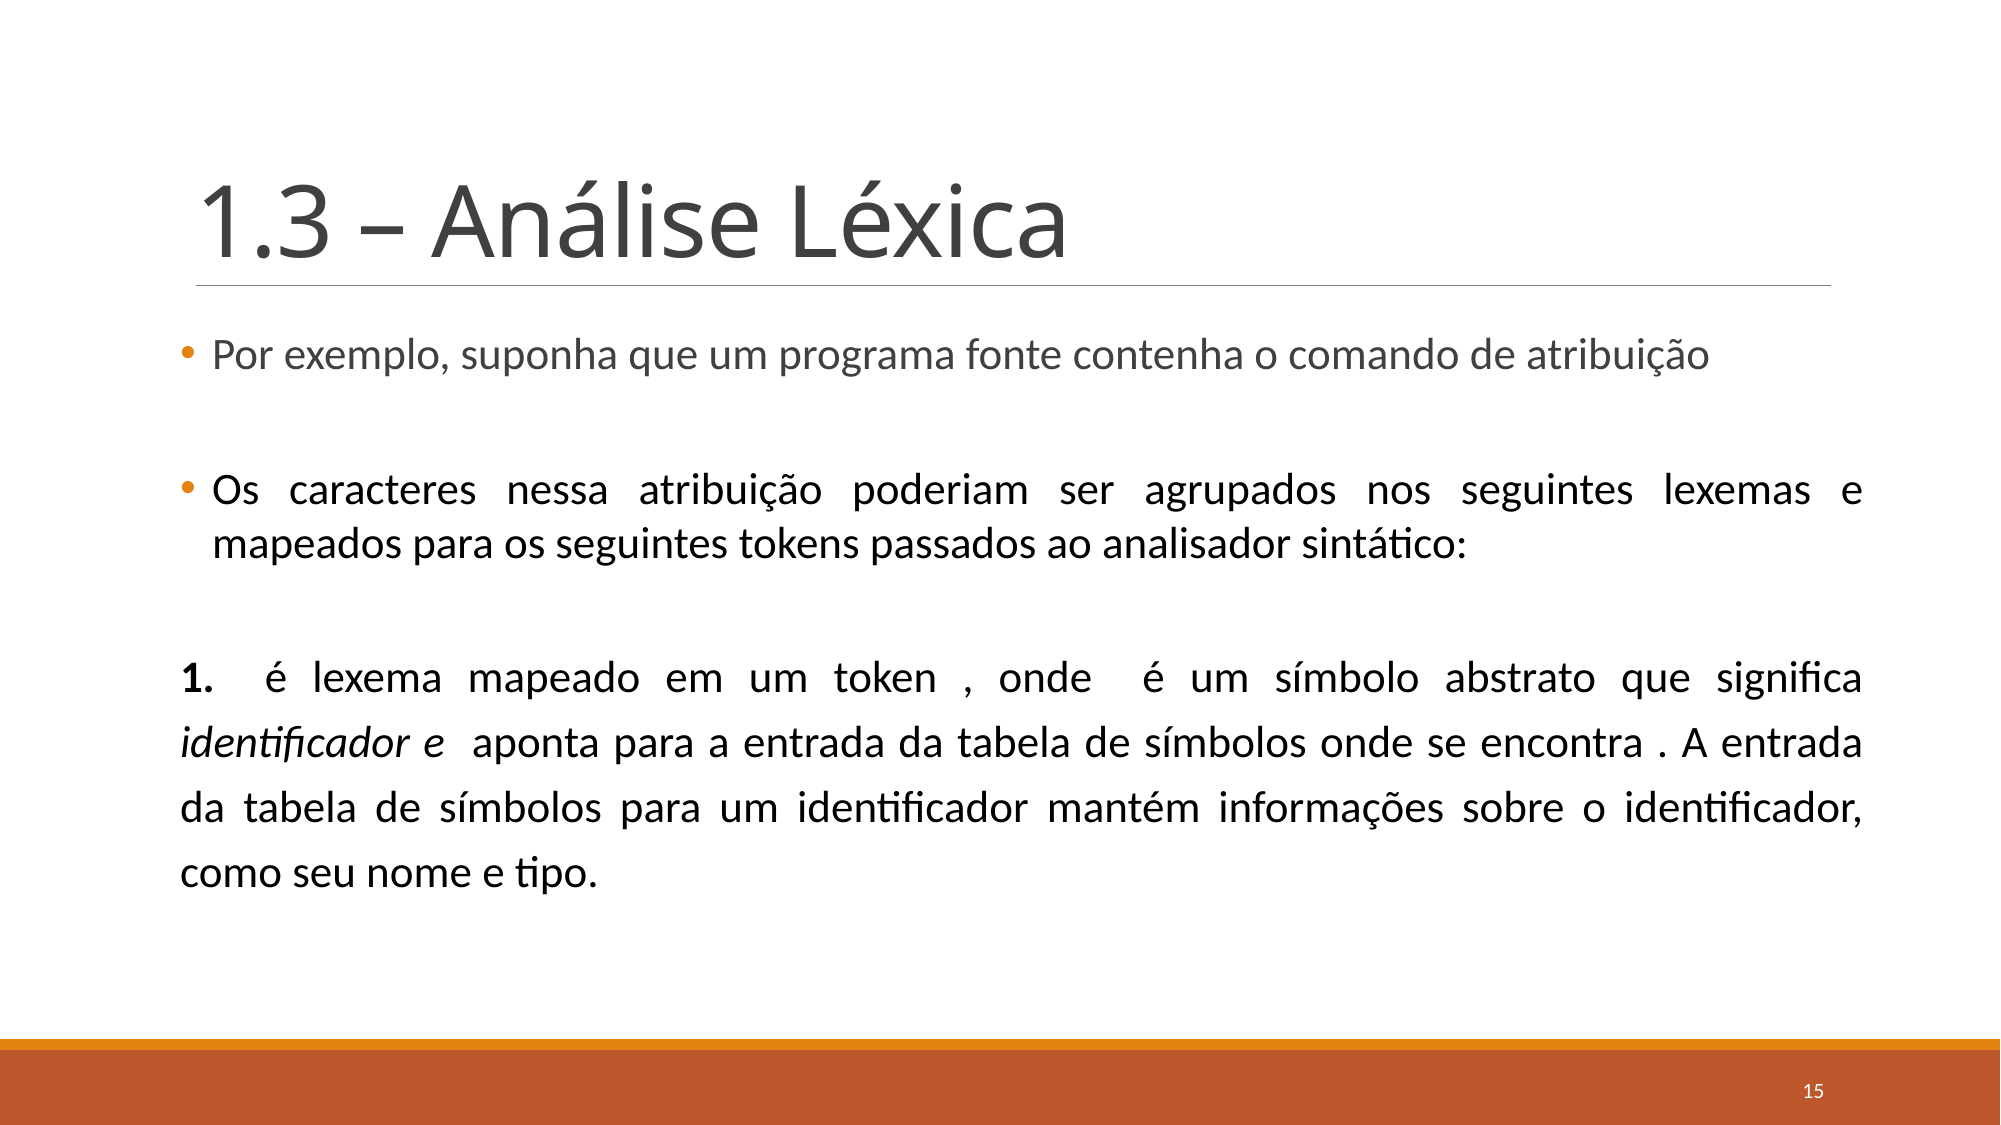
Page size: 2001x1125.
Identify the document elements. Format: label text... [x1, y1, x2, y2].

title 1.3 – Análise Léxica [180, 47, 1830, 285]
slide_number 15 [1624, 1059, 1840, 1120]
